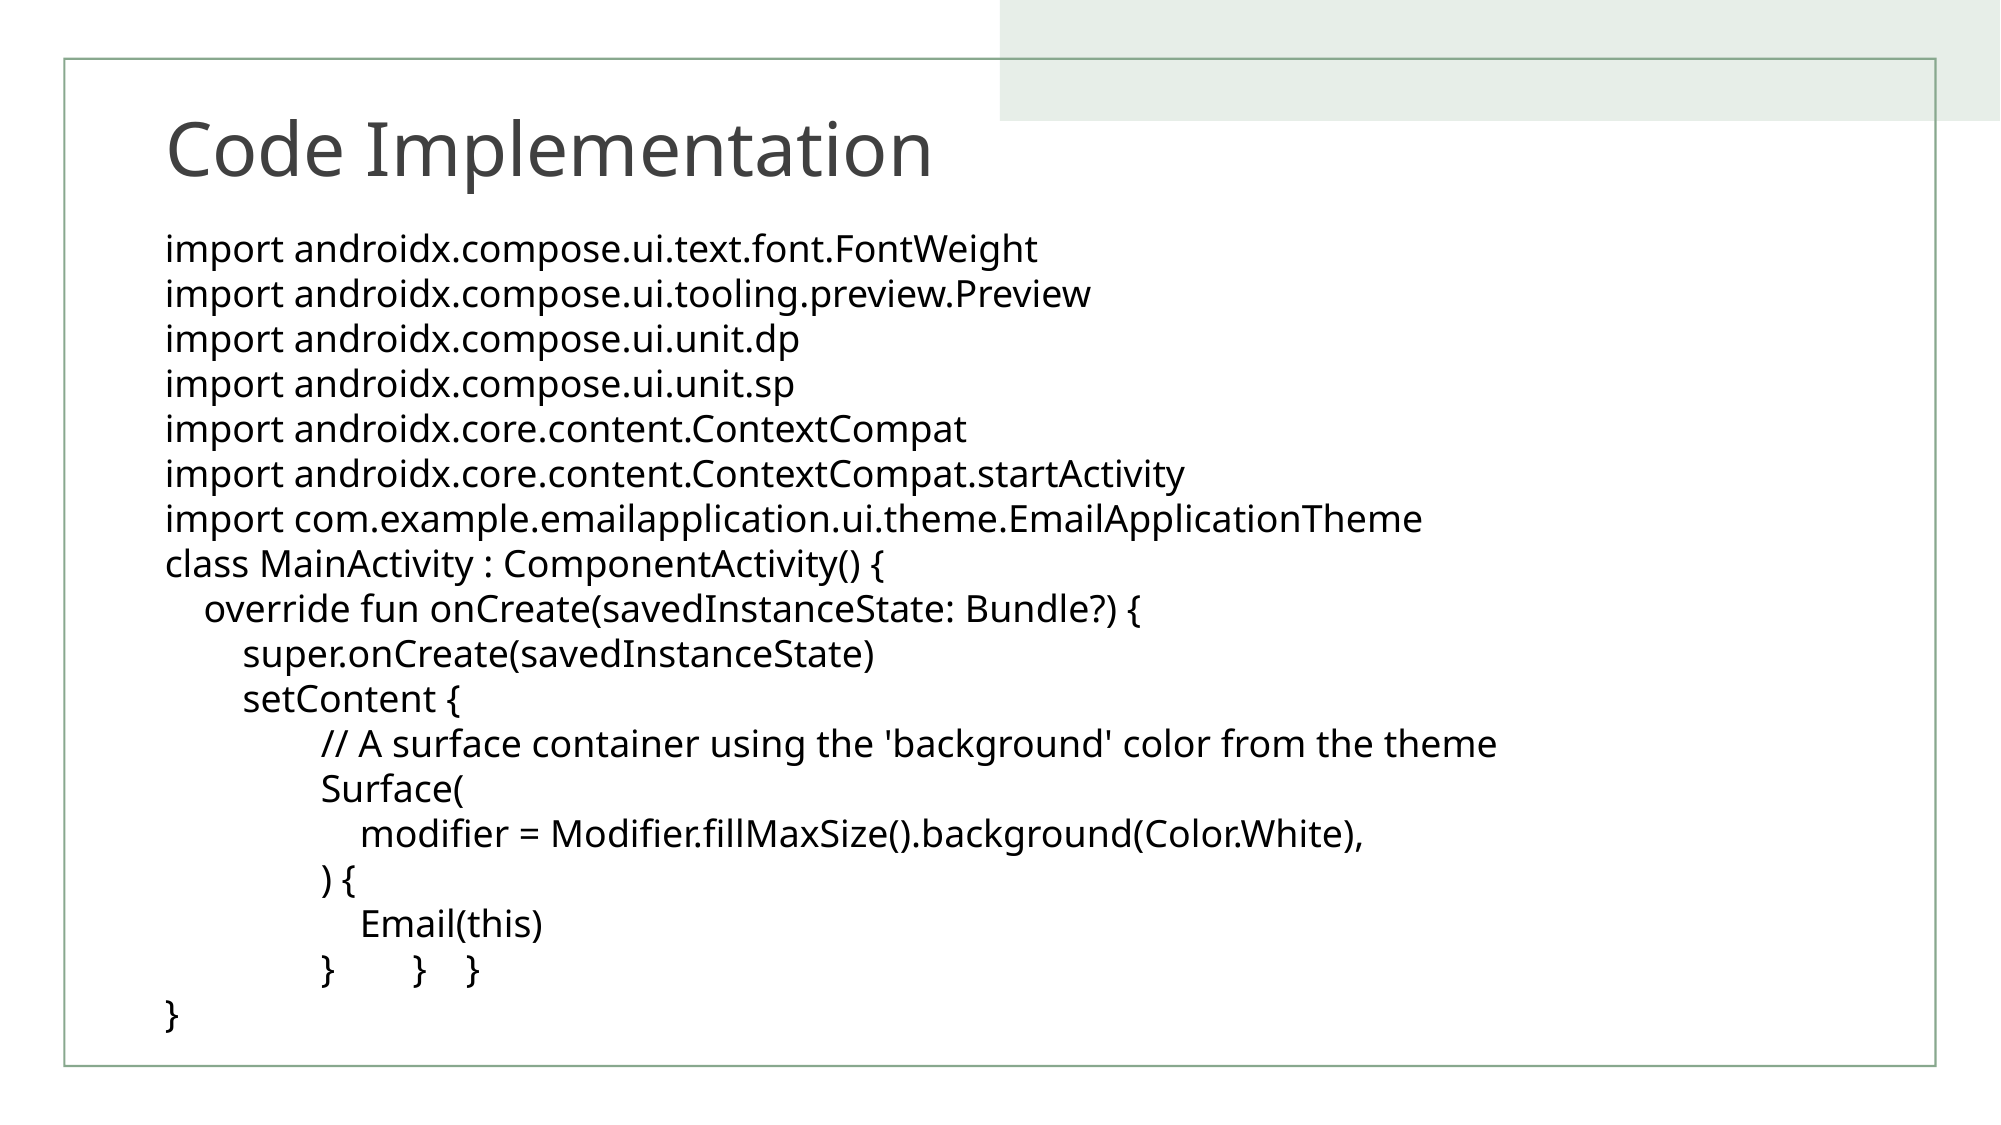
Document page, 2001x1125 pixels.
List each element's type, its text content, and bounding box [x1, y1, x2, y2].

title Code Implementation [150, 86, 958, 217]
text_box import androidx.compose.ui.text.font.FontWeight import androidx.compose.ui.tooling.preview.Preview import androidx.compose.ui.unit.dp import androidx.compose.ui.unit.sp import androidx.core.content.ContextCompat import androidx.core.content.ContextCompat.startActivity import com.example.emailapplication.ui.theme.EmailApplicationTheme class MainActivity : ComponentActivity() { override fun onCreate(savedInstanceState: Bundle?) { super.onCreate(savedInstanceState) setContent { // A surface container using the 'background' color from the theme Surface( modifier = Modifier.fillMaxSize().background(Color.White), ) { Email(this) } } } } [150, 217, 1585, 1043]
